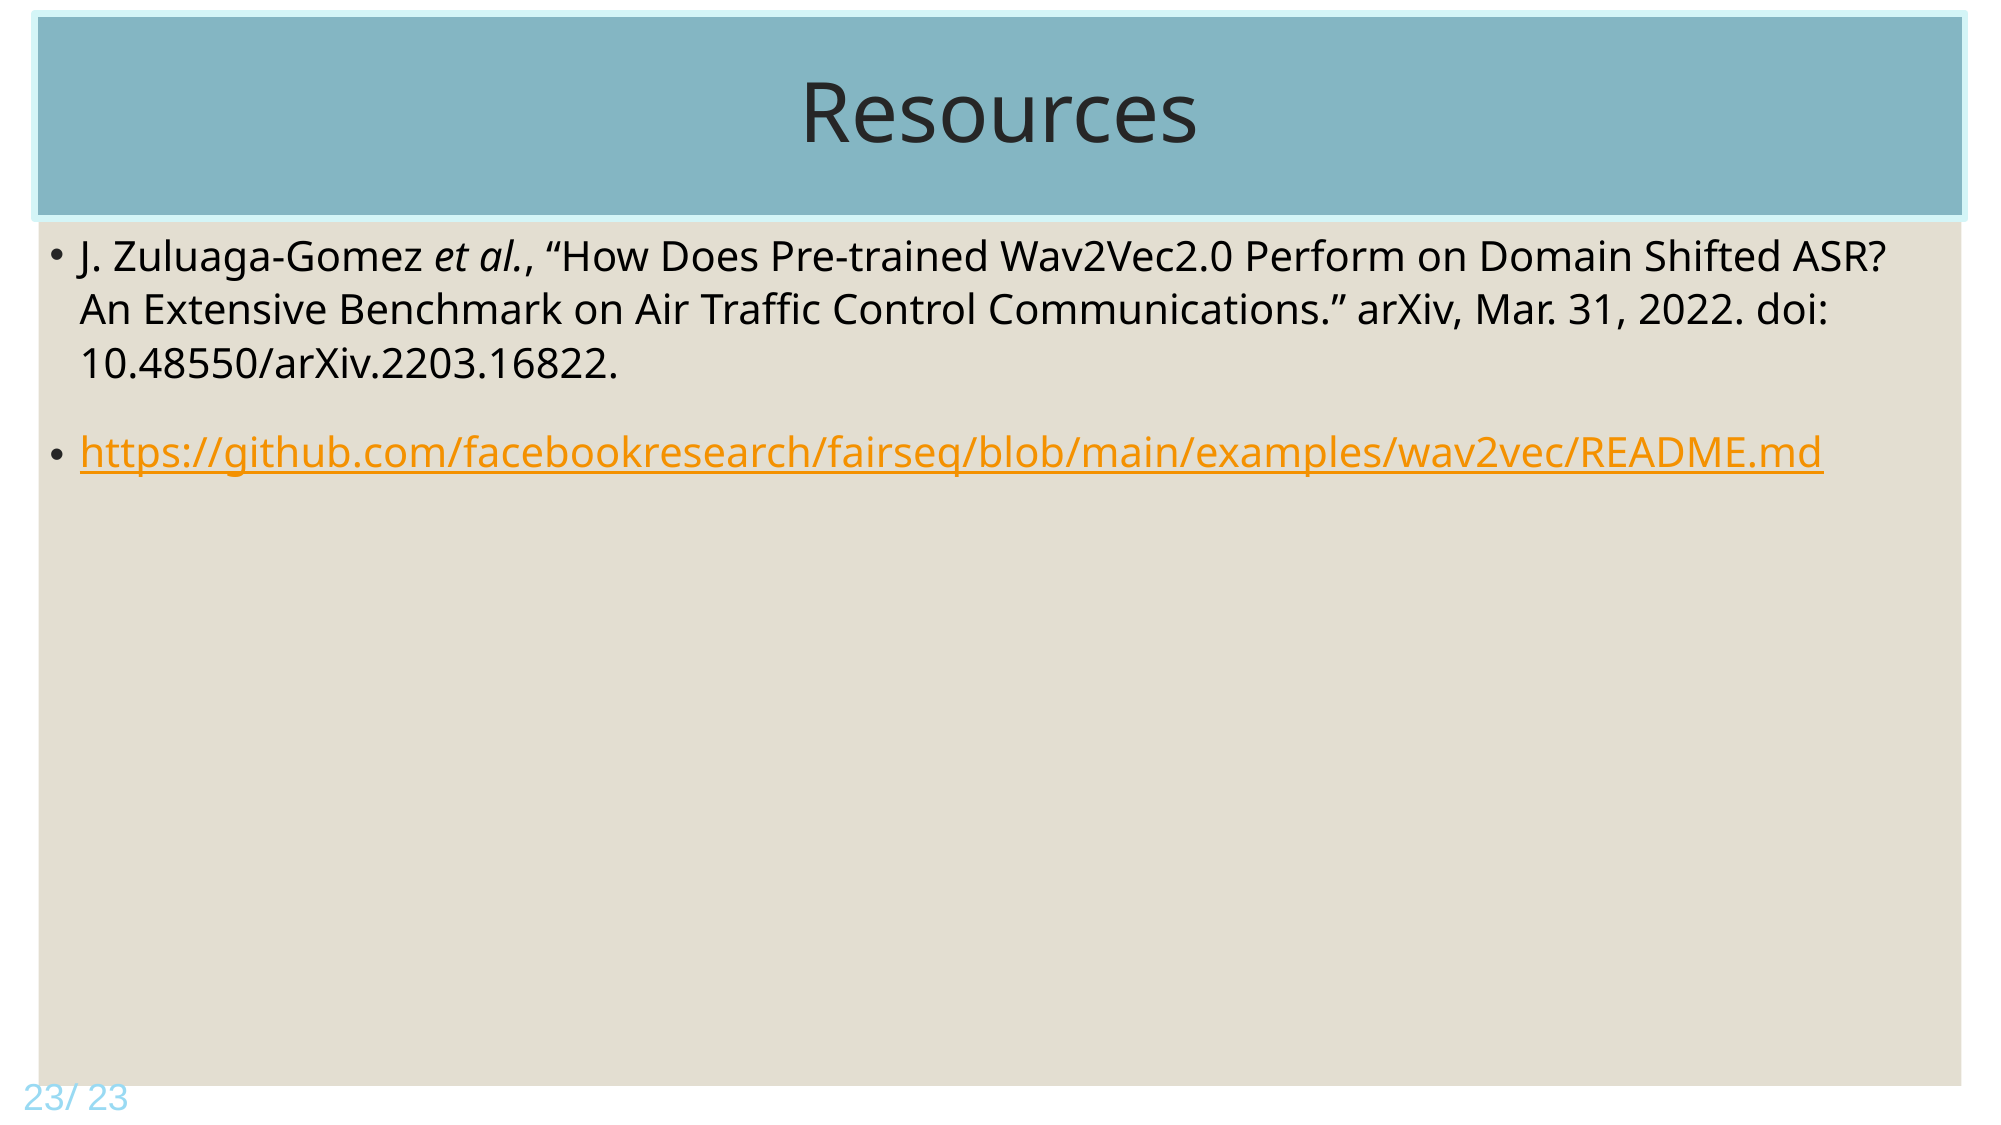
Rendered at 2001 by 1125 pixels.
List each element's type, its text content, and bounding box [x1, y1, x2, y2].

list J. Zuluaga-Gomez et al., “How Does Pre-trained Wav2Vec2.0 Perform on Domain Shifted ASR? An Extensive Benchmark on Air Traffic Control Communications.” arXiv, Mar. 31, 2022. doi: 10.48550/arXiv.2203.16822. https://github.com/facebookresearch/fairseq/blob/main/examples/wav2vec/README.md [34, 219, 1966, 1088]
slide_number 23/ 23 [0, 1072, 144, 1125]
text_box Resources [34, 13, 1966, 219]
